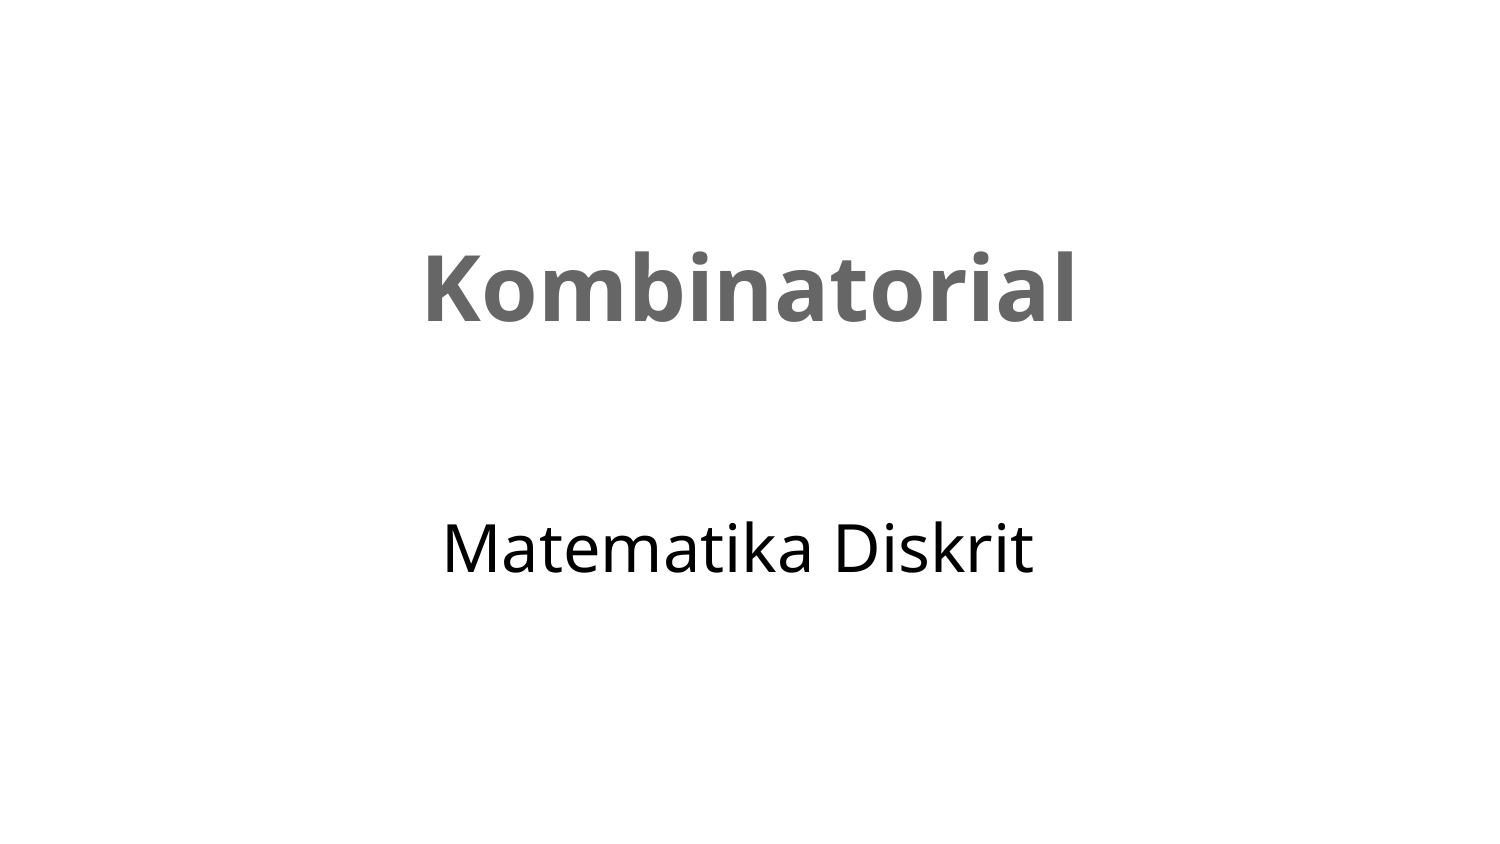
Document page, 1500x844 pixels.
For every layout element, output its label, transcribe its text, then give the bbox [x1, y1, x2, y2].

title Kombinatorial [51, 64, 1449, 506]
subtitle Matematika Diskrit [39, 497, 1438, 614]
